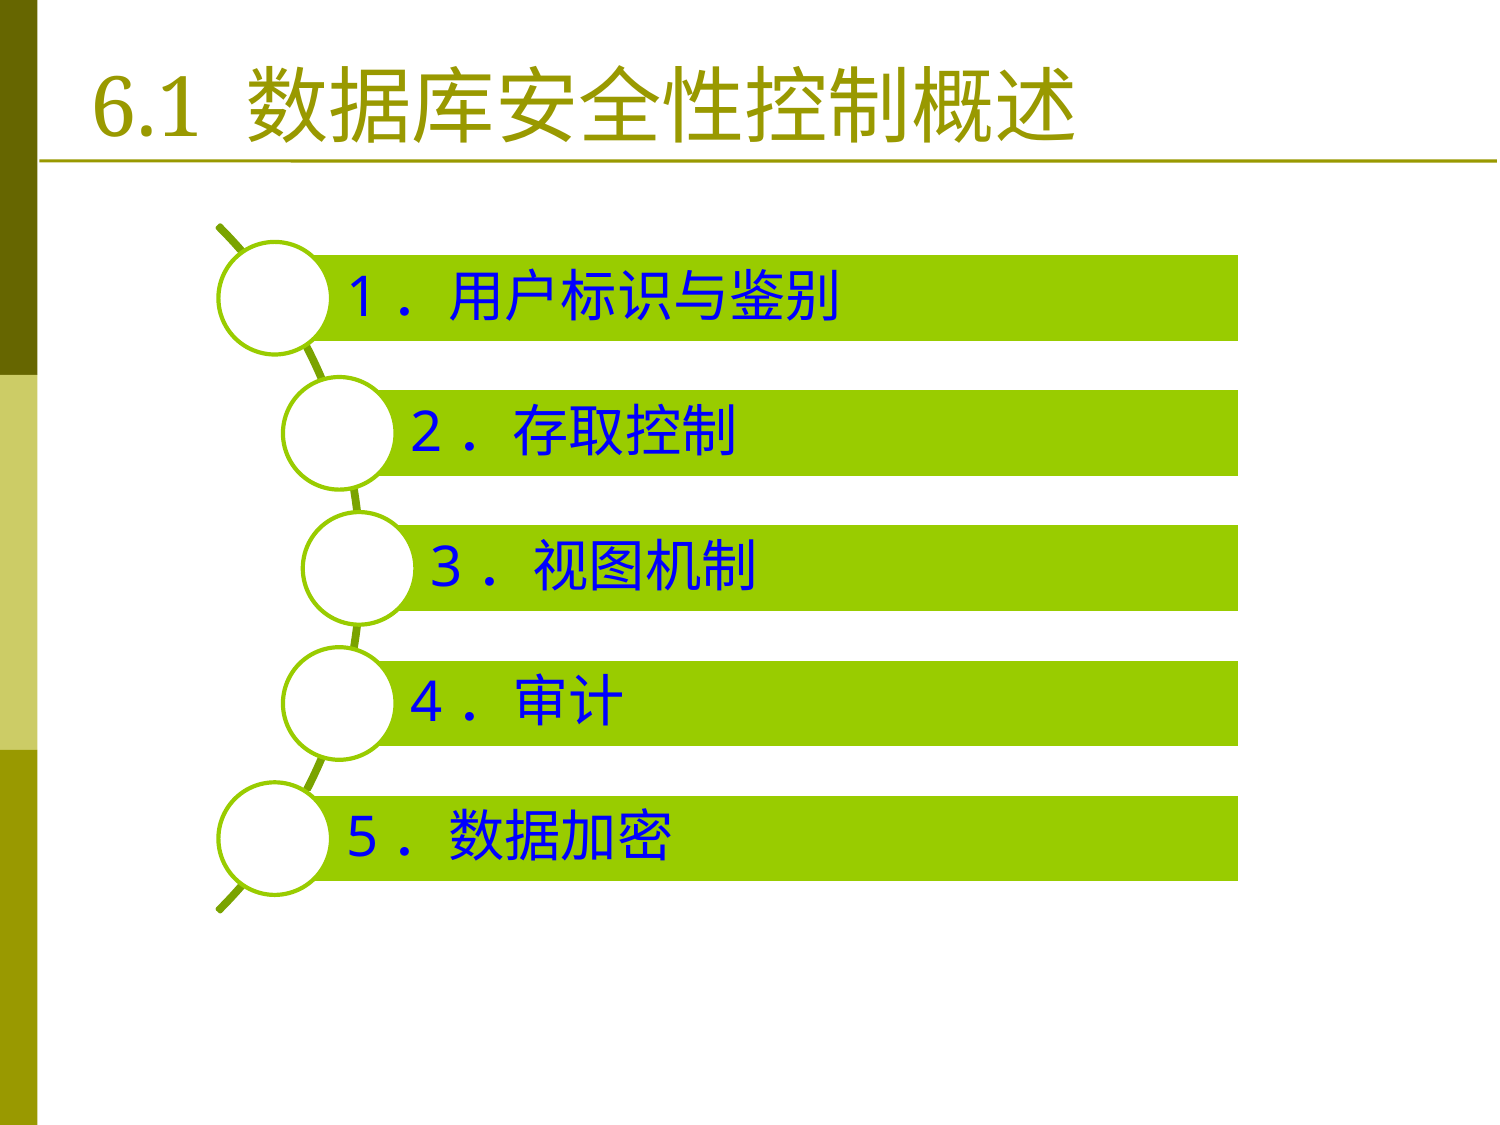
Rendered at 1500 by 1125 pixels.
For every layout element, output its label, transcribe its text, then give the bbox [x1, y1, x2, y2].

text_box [206, 207, 1251, 929]
title 6.1 数据库安全性控制概述 [75, 45, 1425, 161]
